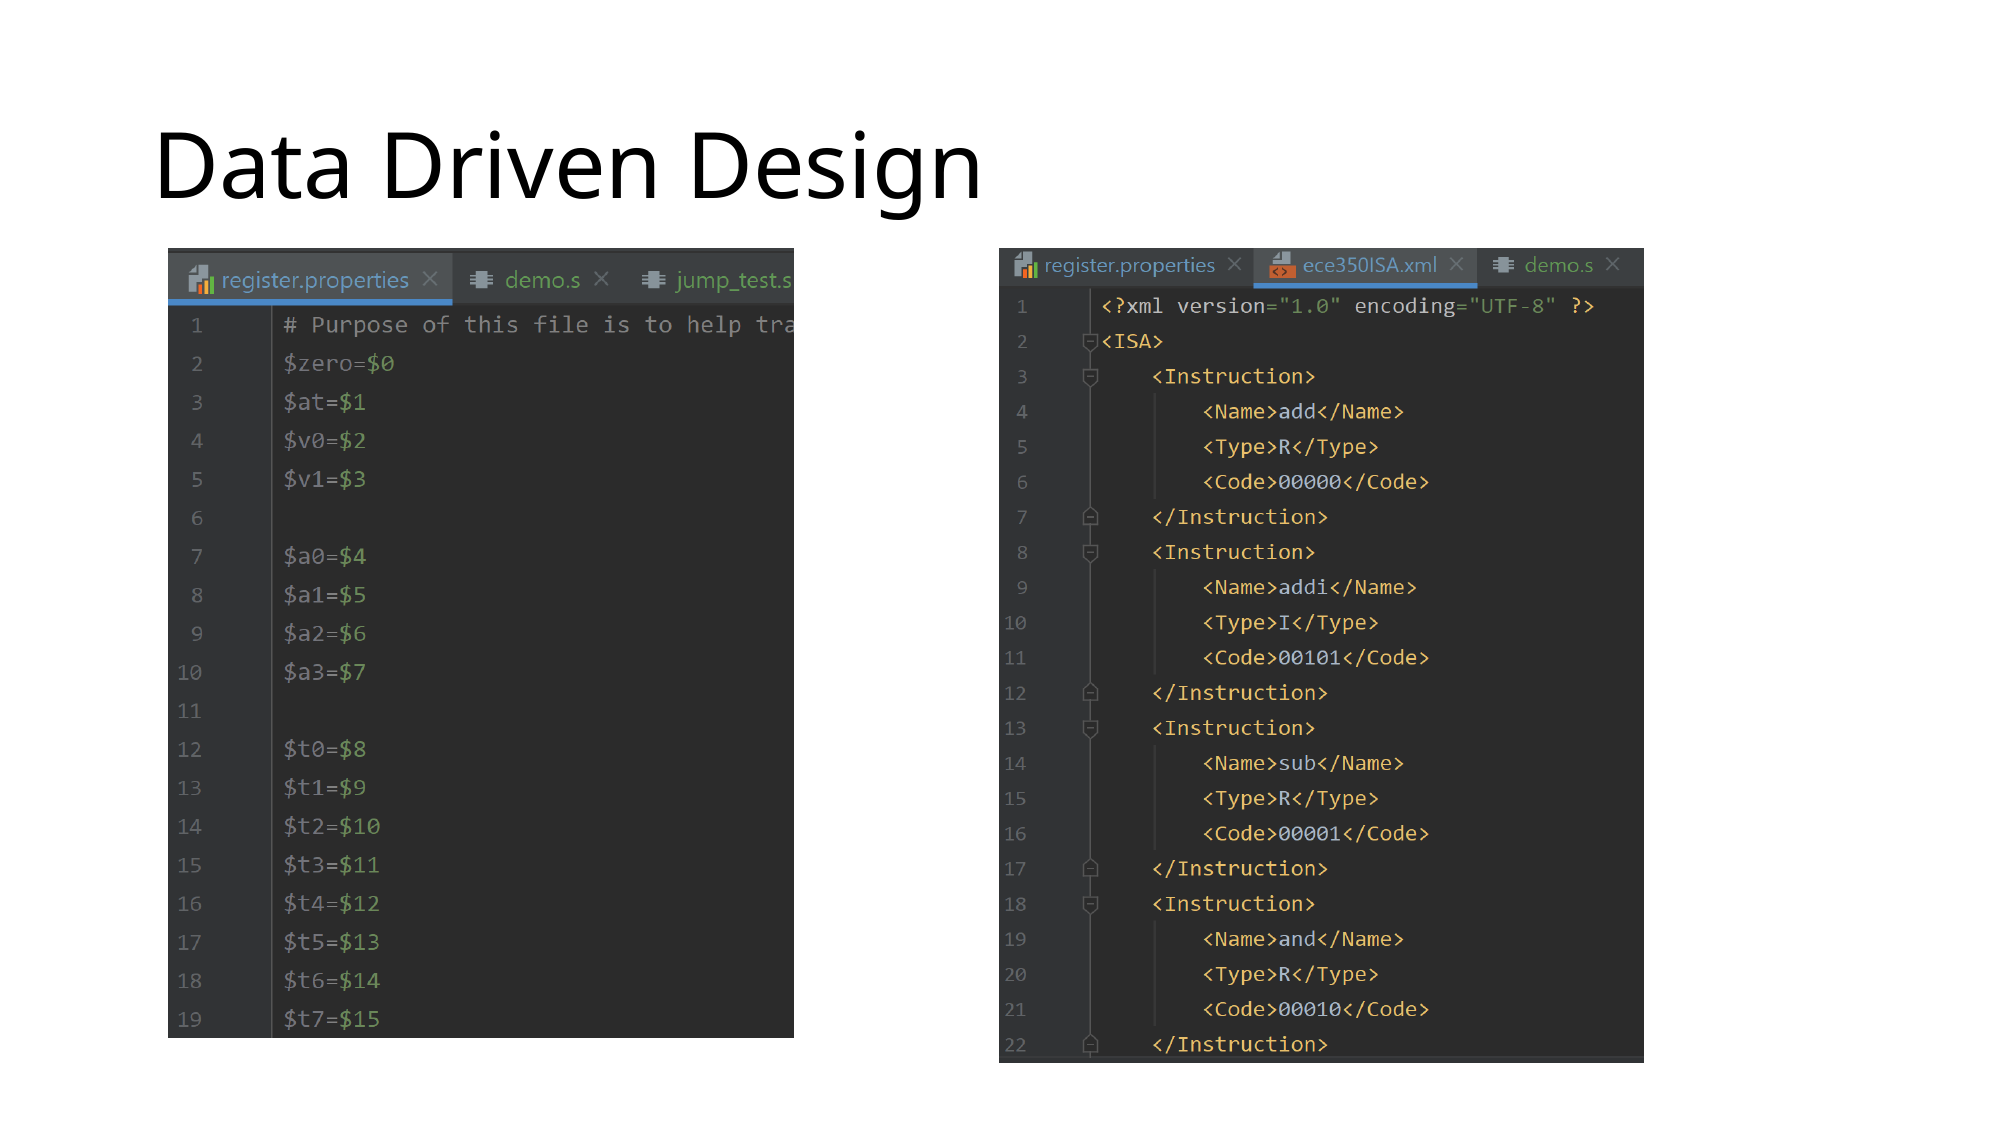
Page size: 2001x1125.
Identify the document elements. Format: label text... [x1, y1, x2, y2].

picture [999, 248, 1644, 1063]
title Data Driven Design [137, 59, 1863, 278]
picture [168, 248, 794, 1038]
